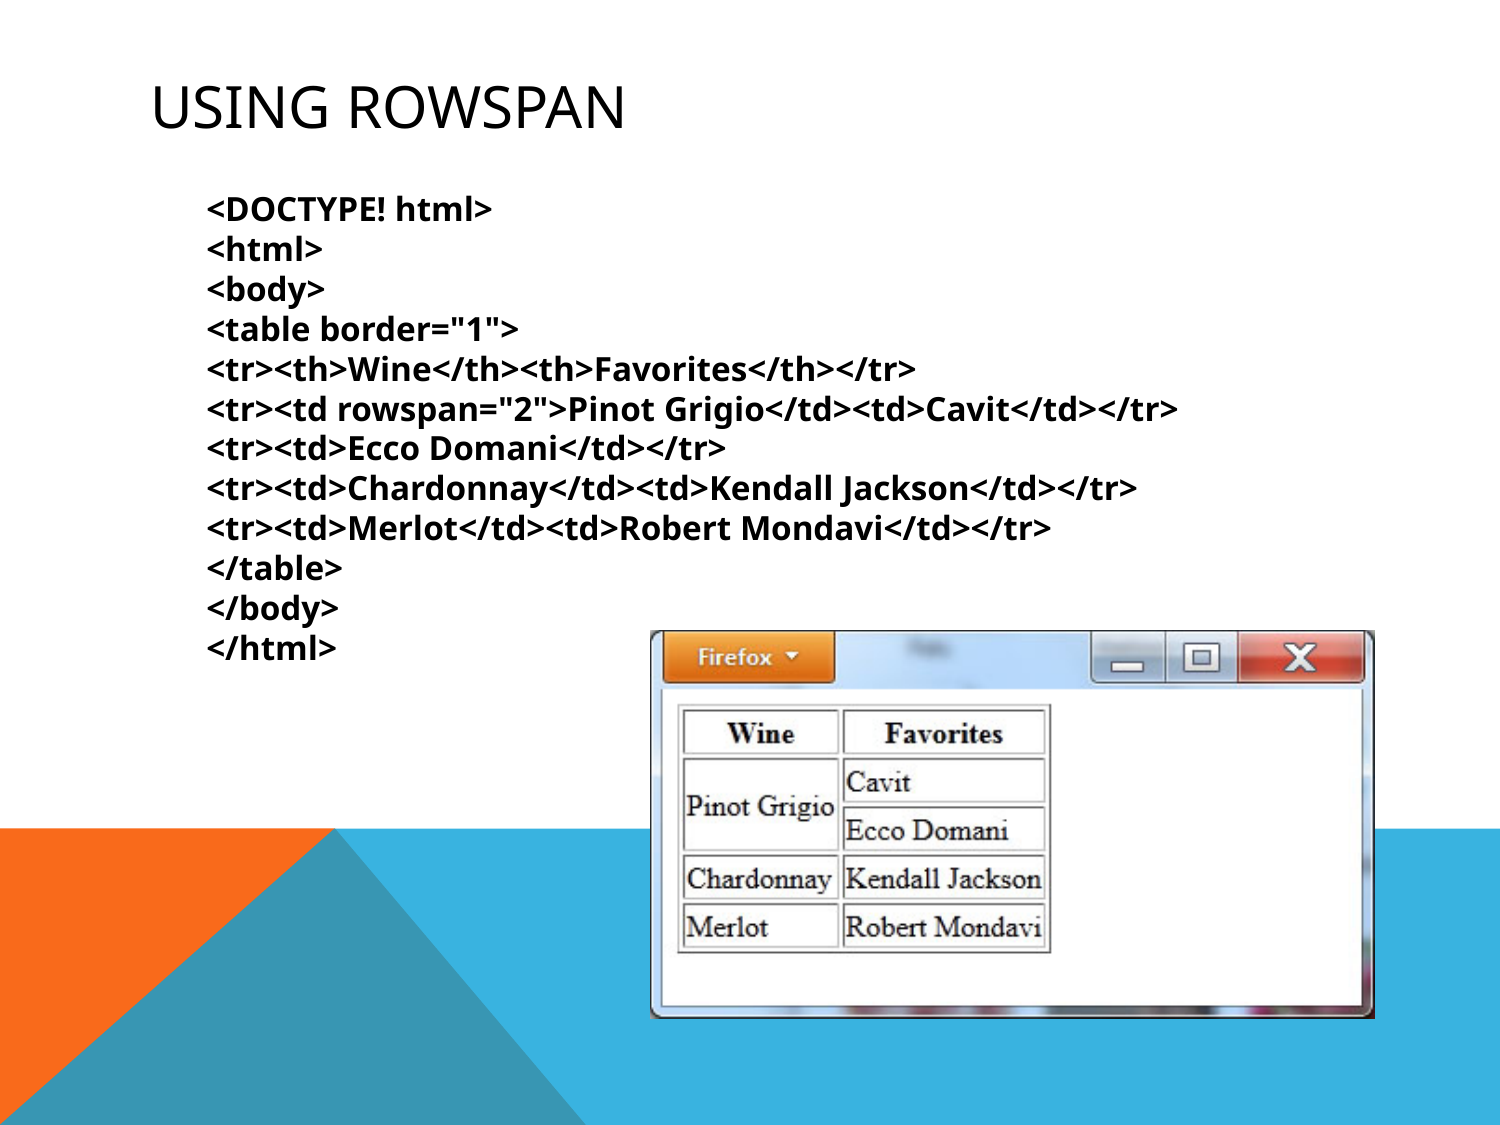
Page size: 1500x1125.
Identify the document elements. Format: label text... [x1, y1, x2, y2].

list <DOCTYPE! html> <html> <body> <table border="1"> <tr><th>Wine</th><th>Favorites</th></tr> <tr><td rowspan="2">Pinot Grigio</td><td>Cavit</td></tr> <tr><td>Ecco Domani</td></tr> <tr><td>Chardonnay</td><td>Kendall Jackson</td></tr> <tr><td>Merlot</td><td>Robert Mondavi</td></tr> </table> </body> </html> [135, 180, 1369, 768]
title Using rowspan [135, 60, 1369, 150]
picture [649, 630, 1376, 1020]
